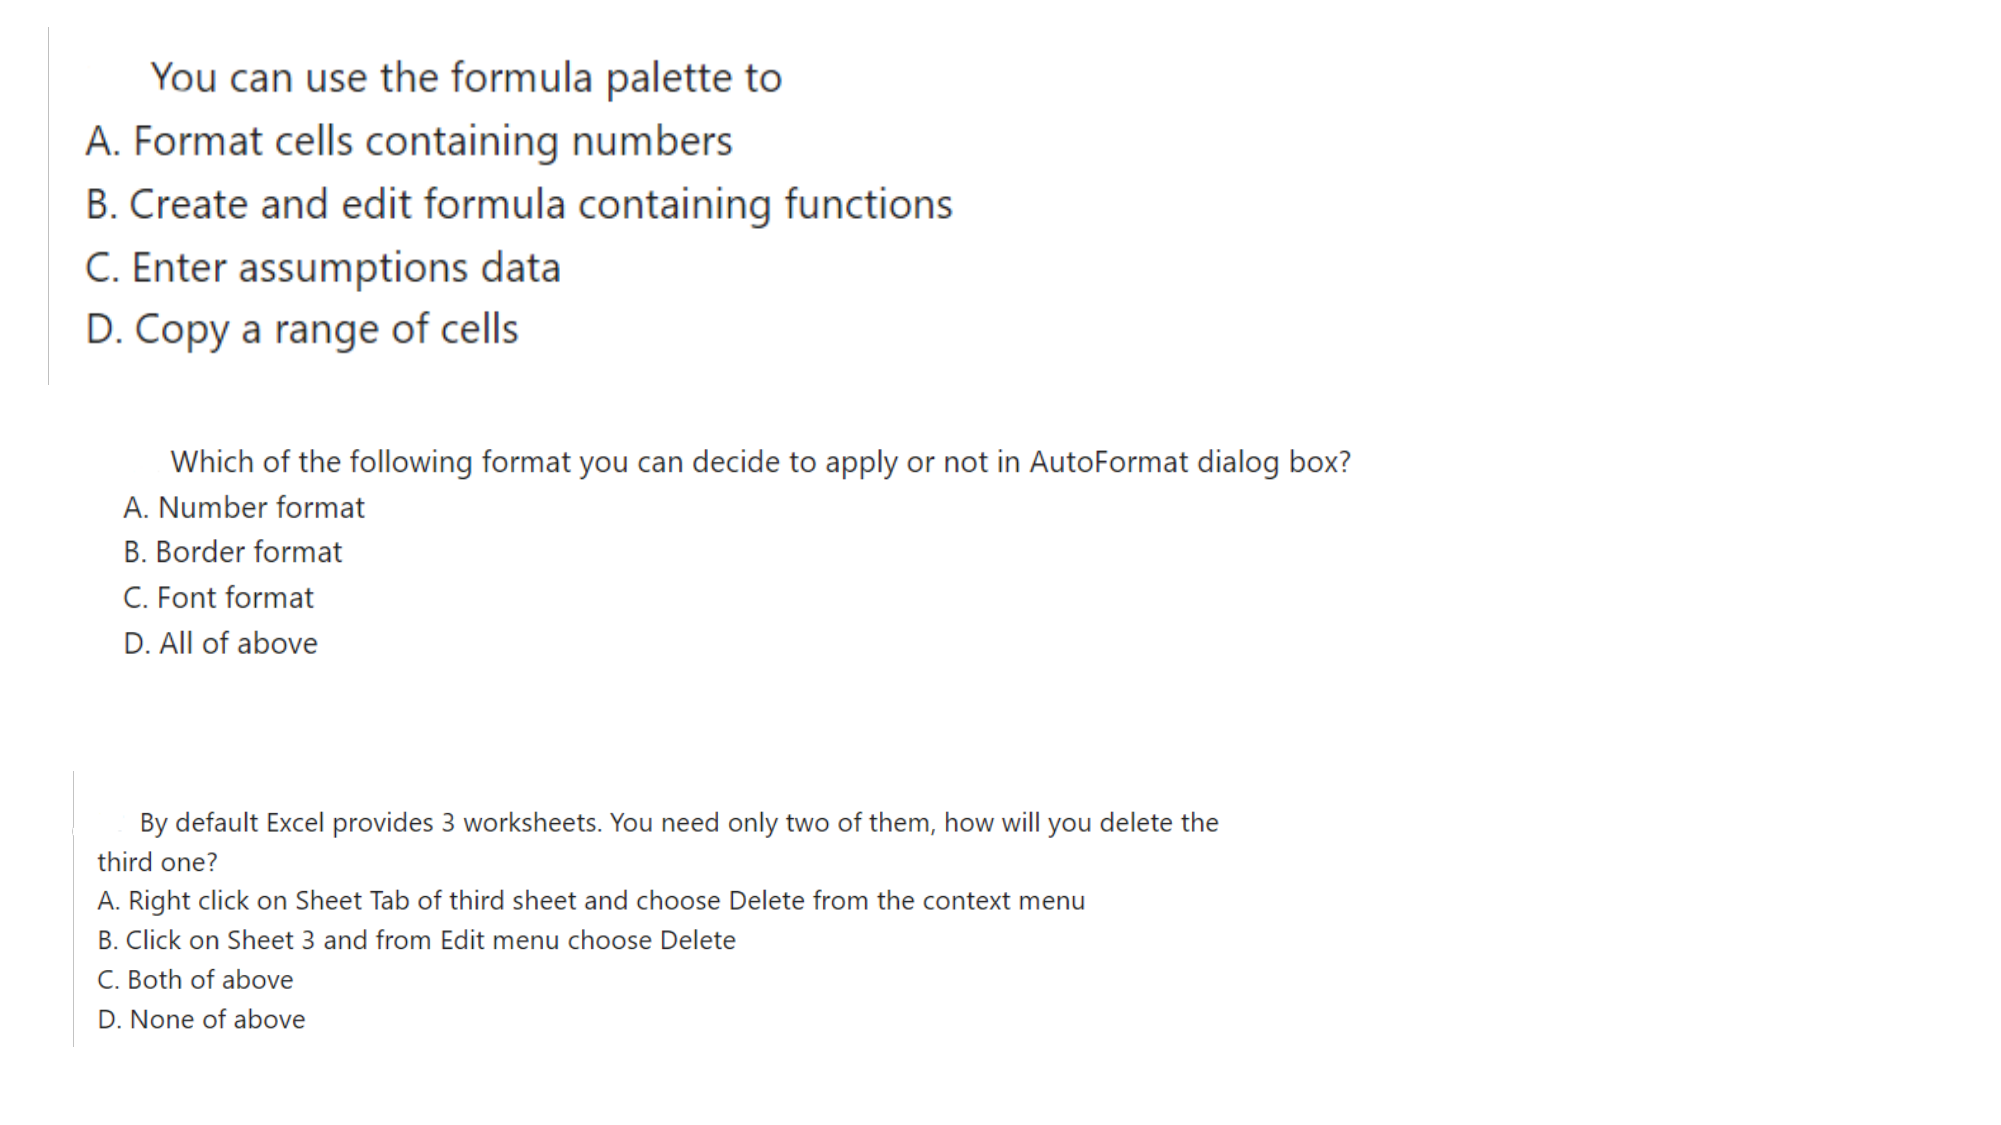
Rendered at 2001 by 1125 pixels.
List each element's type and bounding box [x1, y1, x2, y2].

picture [94, 418, 1376, 672]
picture [70, 771, 1248, 1047]
picture [47, 27, 1014, 385]
